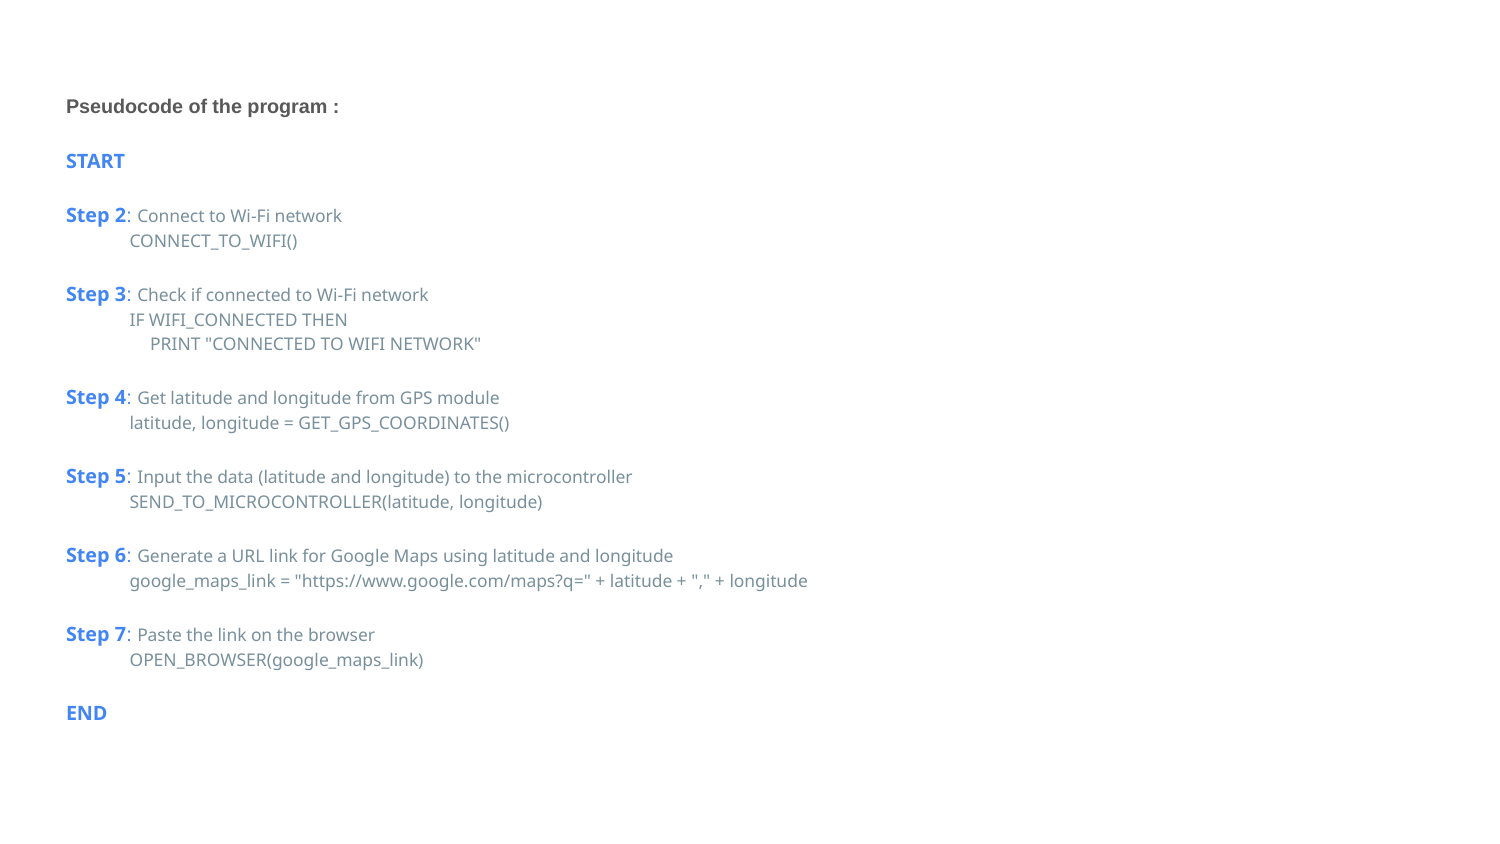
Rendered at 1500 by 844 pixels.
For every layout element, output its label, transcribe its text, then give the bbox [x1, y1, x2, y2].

list Pseudocode of the program : START Step 2: Connect to Wi-Fi network CONNECT_TO_WIFI() Step 3: Check if connected to Wi-Fi network IF WIFI_CONNECTED THEN PRINT "CONNECTED TO WIFI NETWORK" Step 4: Get latitude and longitude from GPS module latitude, longitude = GET_GPS_COORDINATES() Step 5: Input the data (latitude and longitude) to the microcontroller SEND_TO_MICROCONTROLLER(latitude, longitude) Step 6: Generate a URL link for Google Maps using latitude and longitude google_maps_link = "https://www.google.com/maps?q=" + latitude + "," + longitude Step 7: Paste the link on the browser OPEN_BROWSER(google_maps_link) END [51, 75, 1449, 750]
